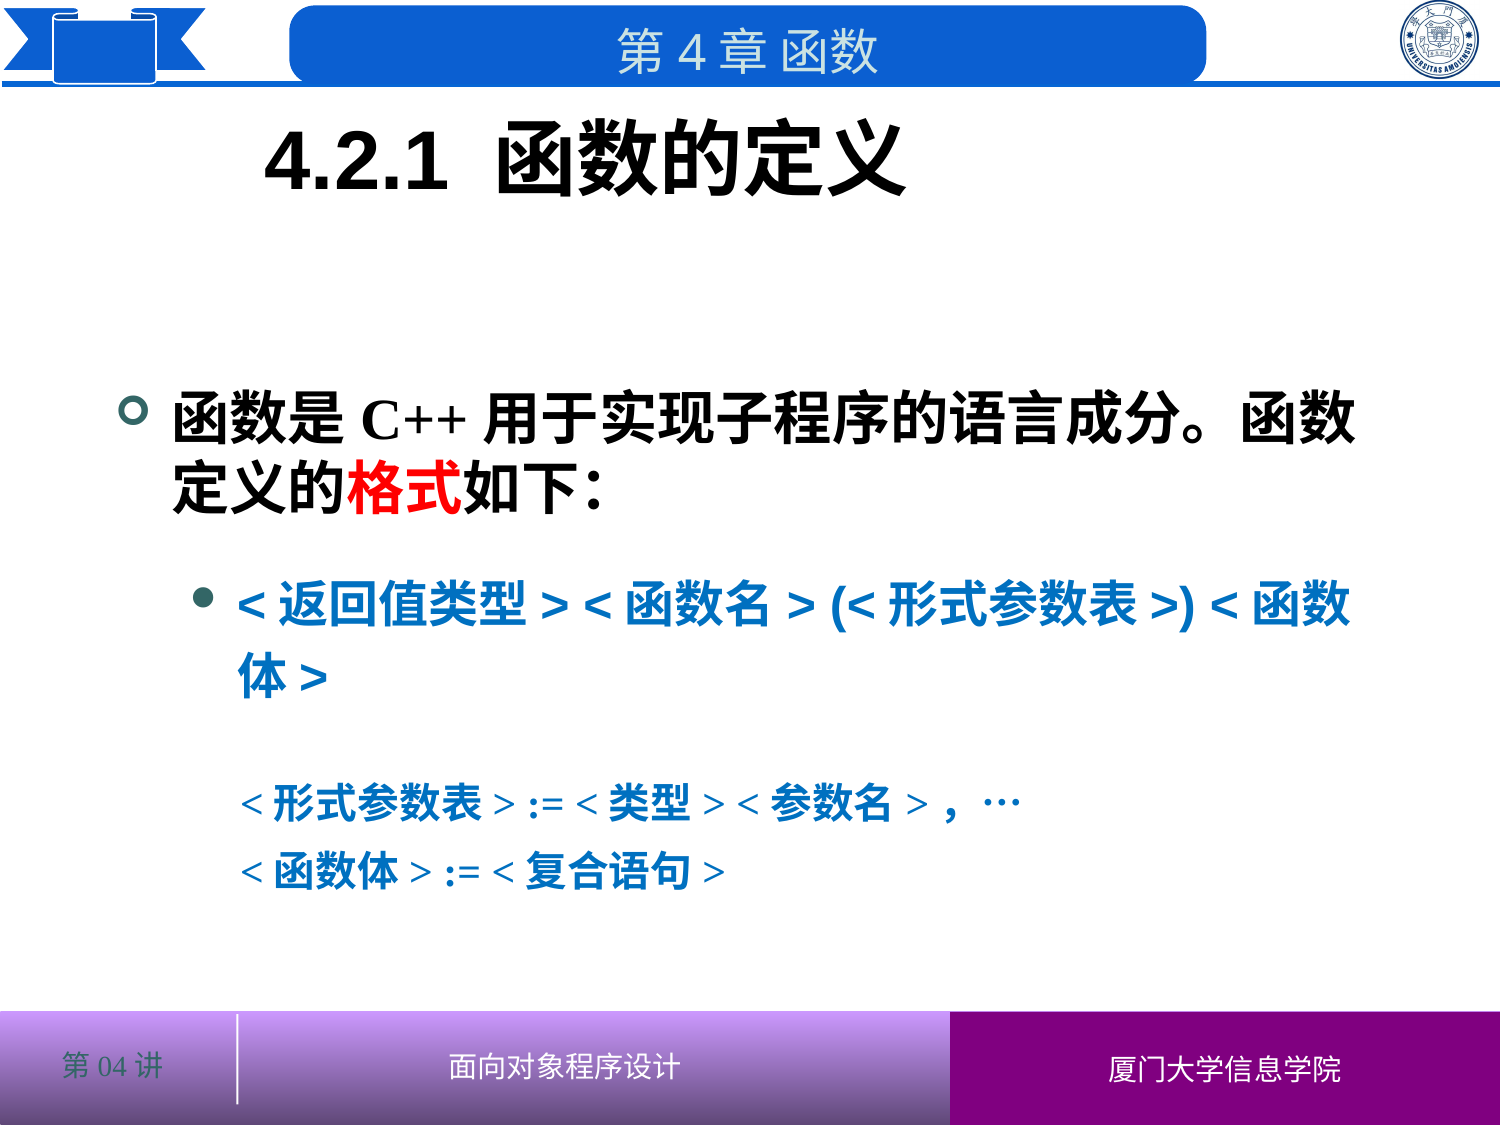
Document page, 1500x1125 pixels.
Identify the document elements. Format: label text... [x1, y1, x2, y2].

slide_number [249, 1024, 463, 1101]
picture [1399, 0, 1480, 80]
list 函数是C++用于实现子程序的语言成分。函数定义的格式如下： <返回值类型> <函数名> (<形式参数表>) <函数体> <形式参数表> := <类型> <参数名>，… <函数体> := <复合语句> [100, 373, 1393, 799]
text_box 4.2.1 函数的定义 [249, 31, 1400, 282]
